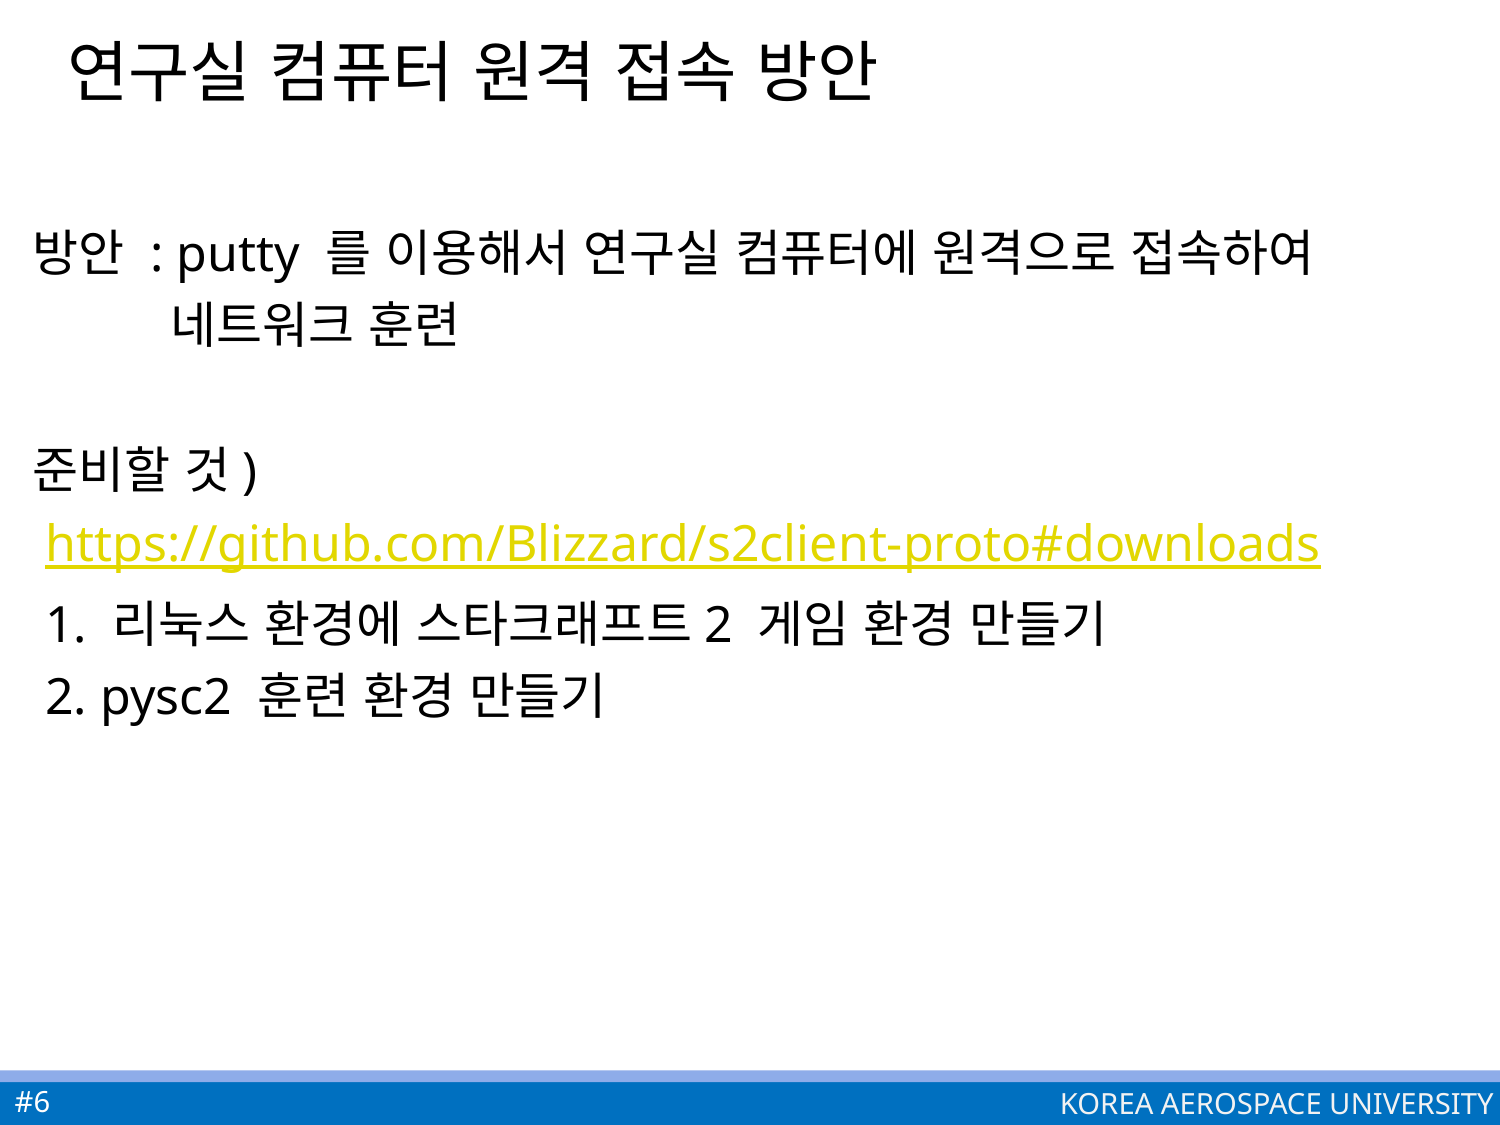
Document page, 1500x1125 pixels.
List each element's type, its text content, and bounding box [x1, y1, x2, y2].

list 방안 : putty 를 이용해서 연구실 컴퓨터에 원격으로 접속하여 네트워크 훈련 준비할 것) https://github.com/Blizzard/s2client-proto#downloads 1. 리눅스 환경에 스타크래프트2 게임 환경 만들기 2. pysc2 훈련 환경 만들기 [17, 141, 1483, 1063]
slide_number #6 [0, 1081, 325, 1125]
title 연구실 컴퓨터 원격 접속 방안 [17, 13, 1483, 126]
